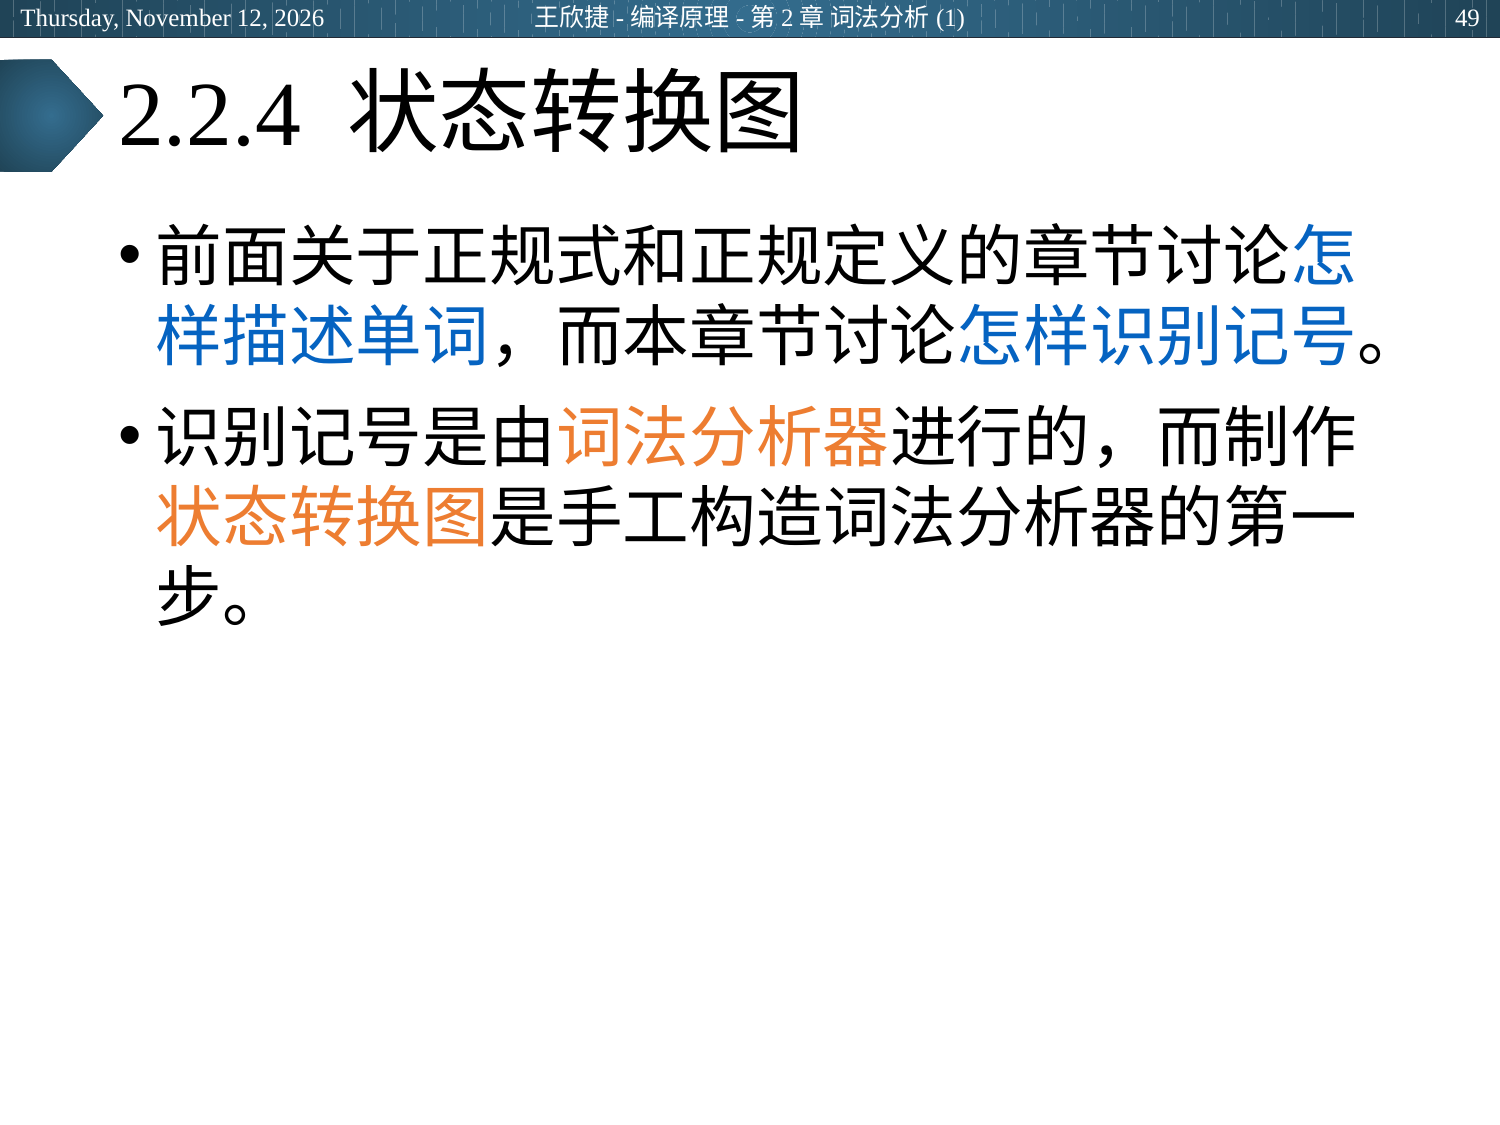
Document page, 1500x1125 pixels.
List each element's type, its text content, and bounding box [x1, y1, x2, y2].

slide_number 49 [1157, 1, 1495, 32]
list 前面关于正规式和正规定义的章节讨论怎样描述单词，而本章节讨论怎样识别记号。 识别记号是由词法分析器进行的，而制作状态转换图是手工构造词法分析器的第一步。 [103, 206, 1397, 1014]
footer 王欣捷-编译原理-第2章 词法分析(1) [496, 1, 1004, 32]
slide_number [5, 1, 344, 32]
title 2.2.4 状态转换图 [103, 37, 1397, 194]
